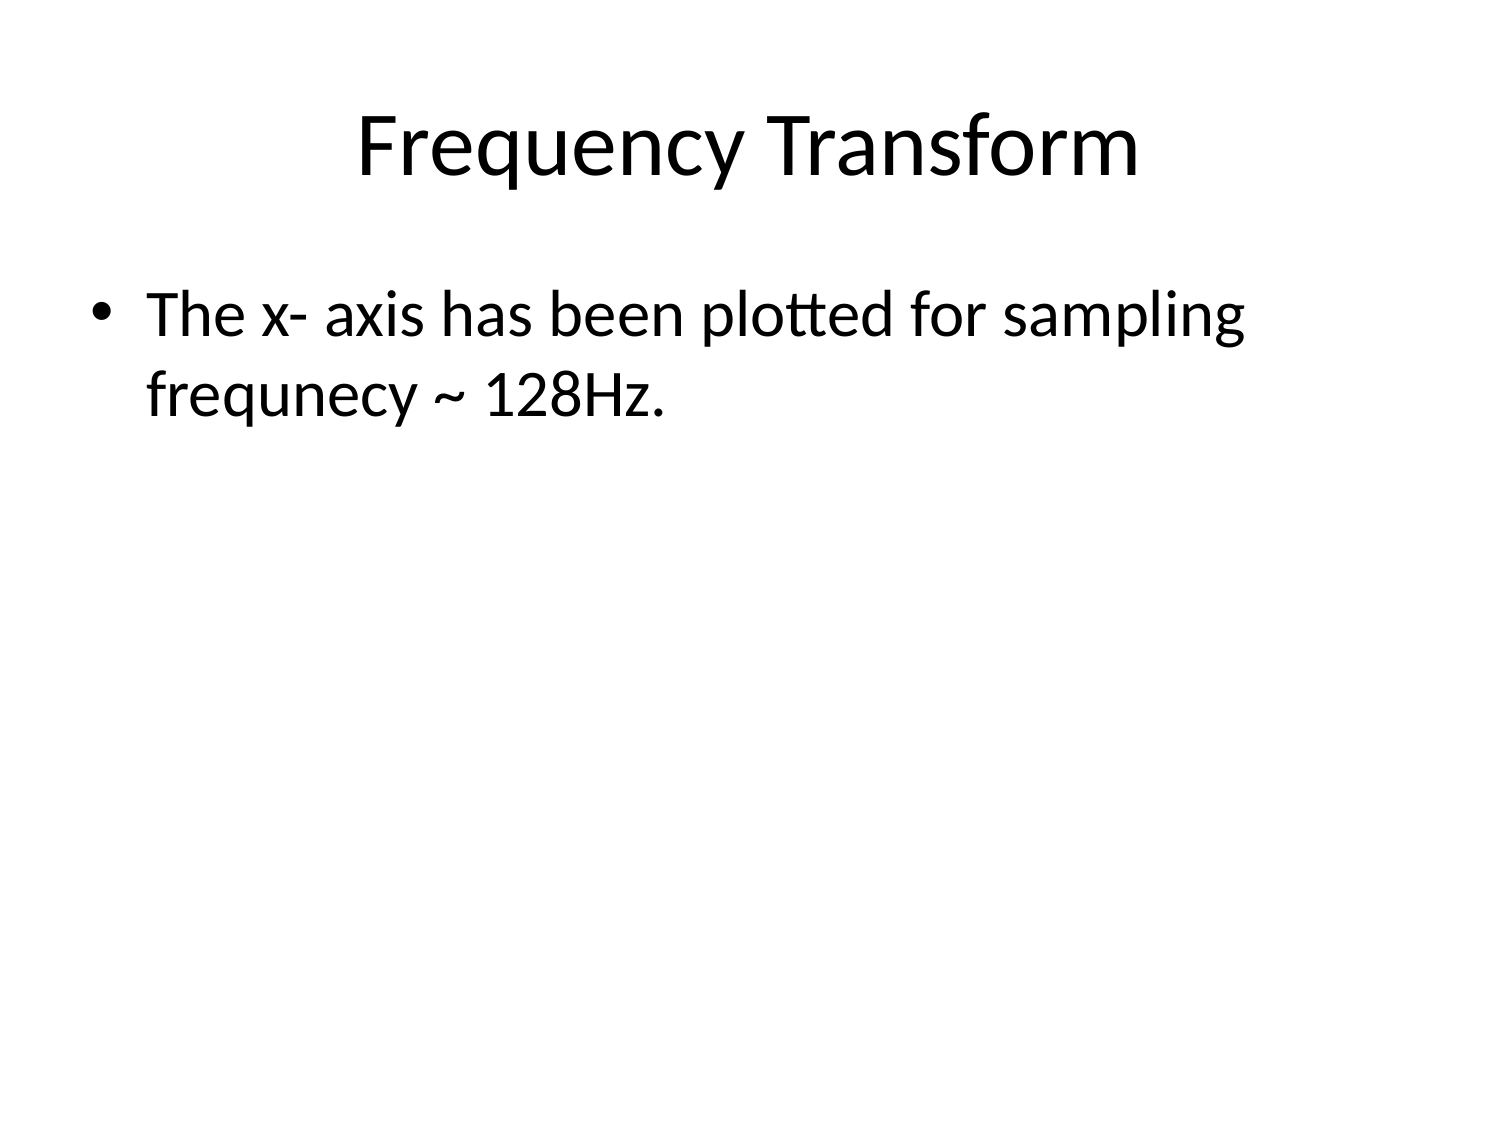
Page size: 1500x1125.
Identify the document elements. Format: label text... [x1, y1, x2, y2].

list The x- axis has been plotted for sampling frequnecy ~ 128Hz. [75, 262, 1425, 1005]
title Frequency Transform [75, 45, 1425, 233]
